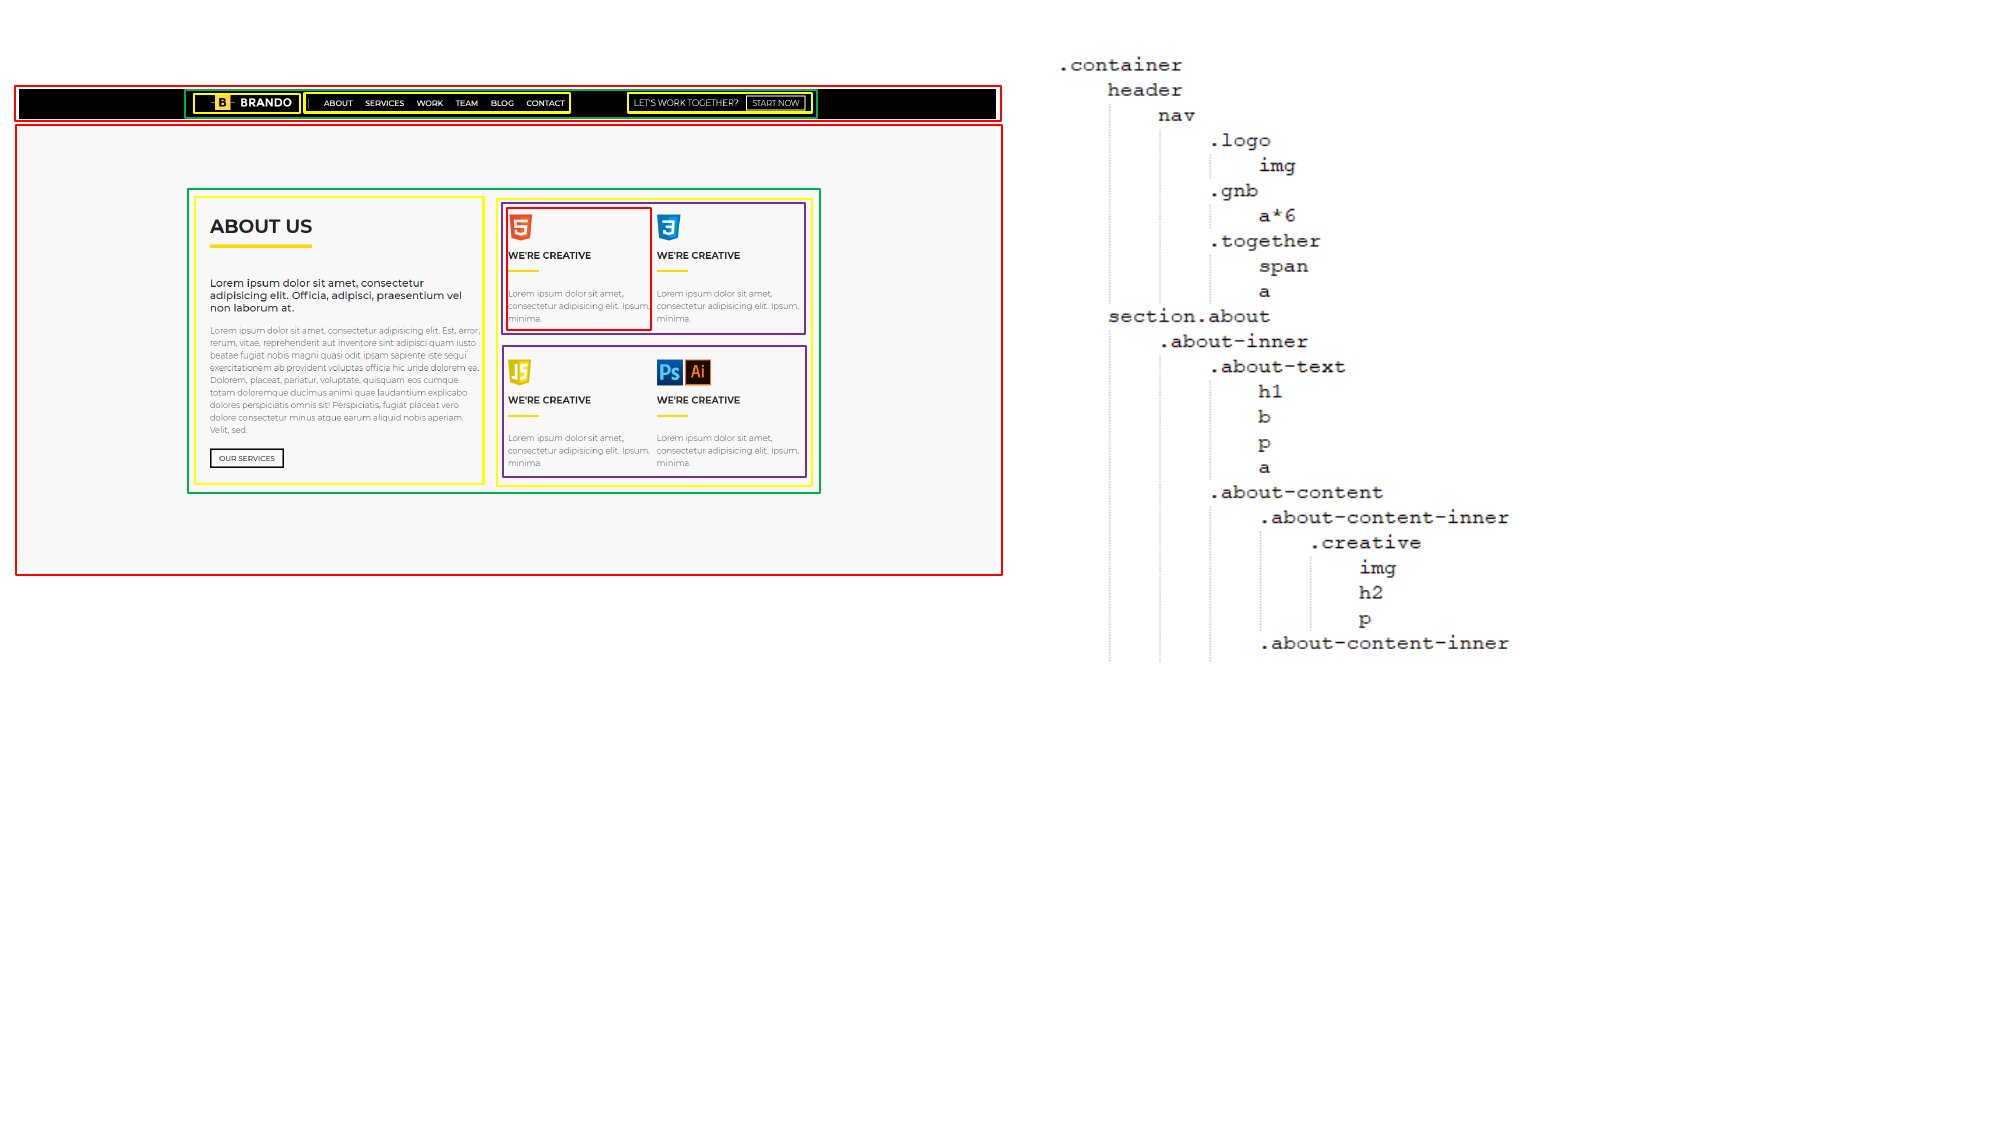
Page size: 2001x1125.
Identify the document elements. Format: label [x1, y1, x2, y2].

text_box [13, 84, 1003, 123]
picture [19, 89, 996, 569]
picture [1058, 54, 1556, 663]
text_box [14, 123, 1005, 577]
